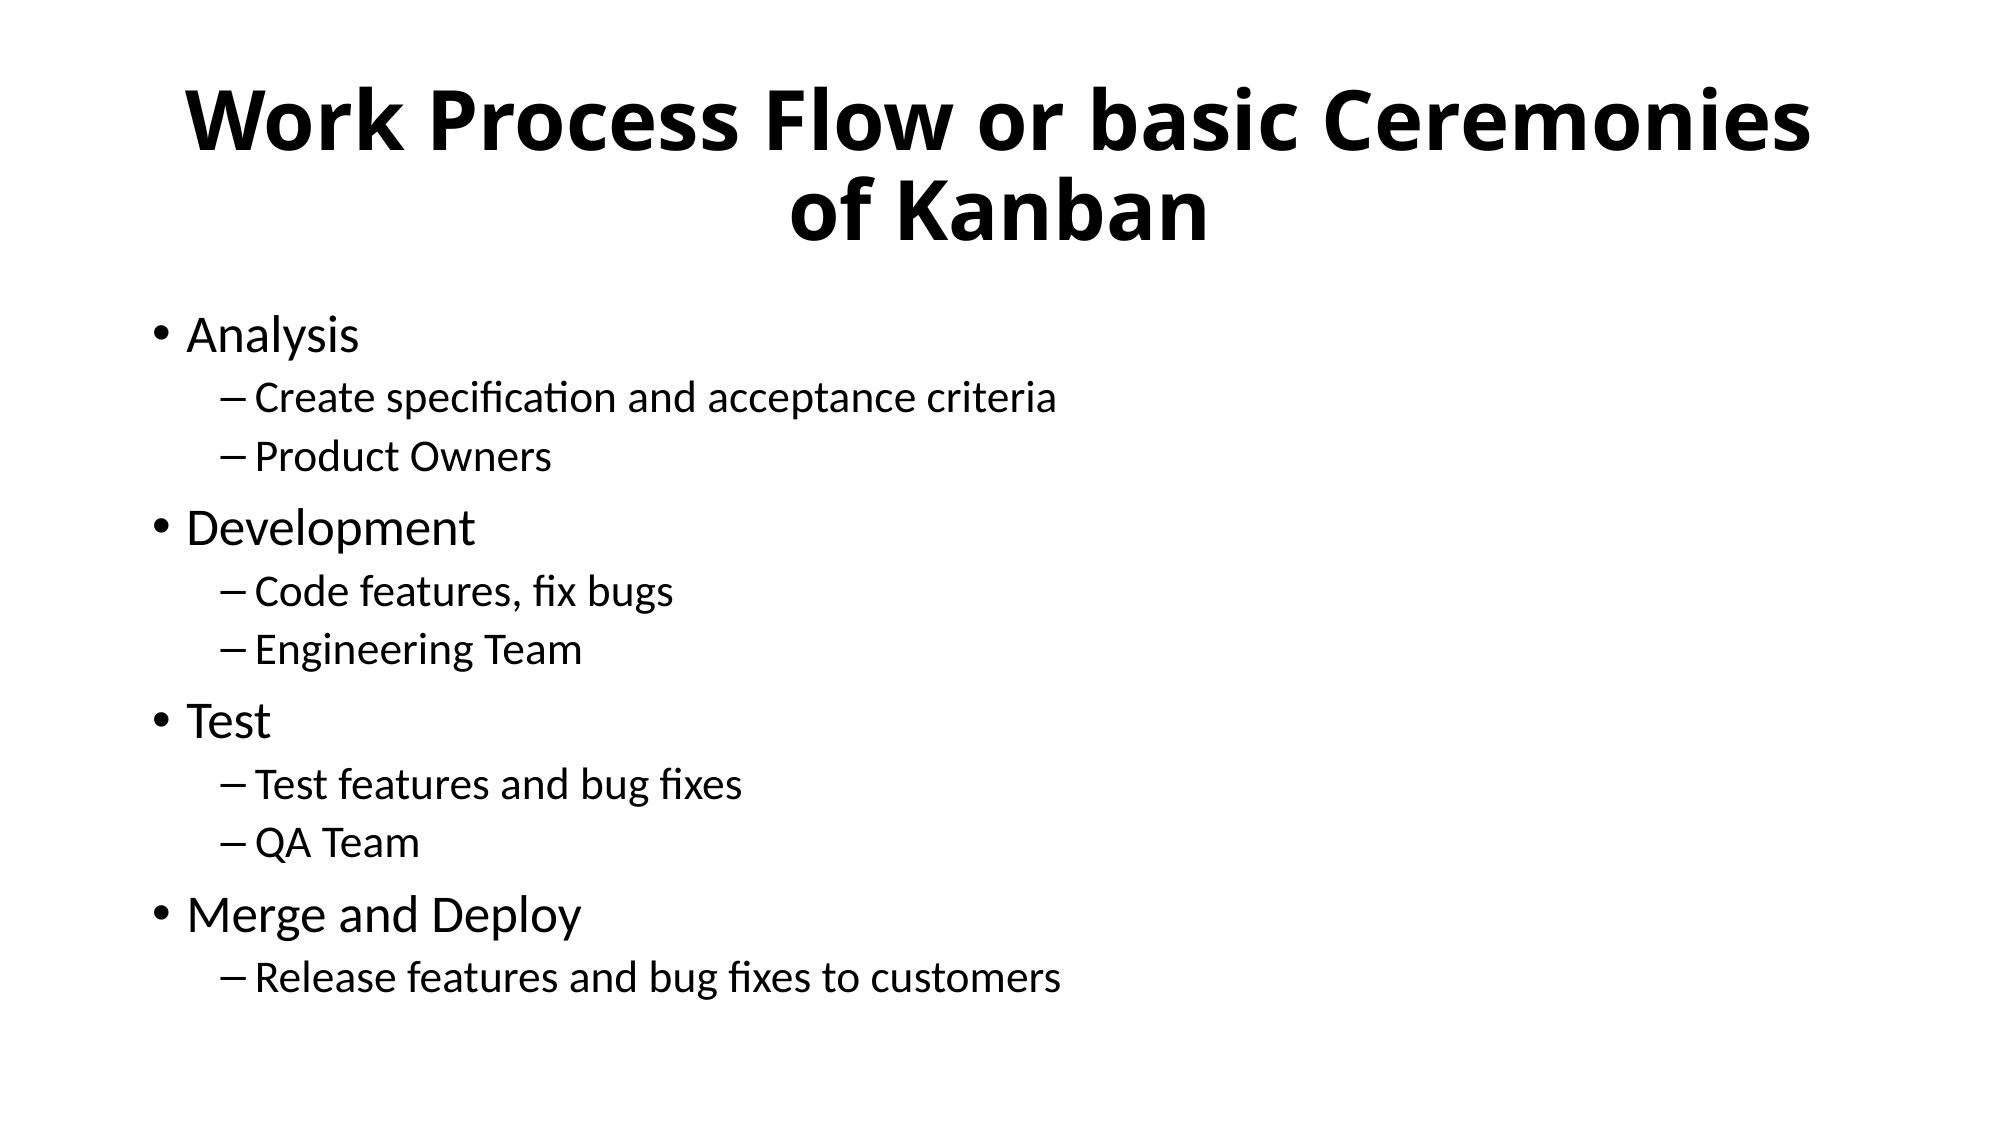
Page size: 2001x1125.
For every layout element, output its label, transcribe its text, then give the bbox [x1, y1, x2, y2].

list Analysis Create specification and acceptance criteria Product Owners Development Code features, fix bugs Engineering Team Test Test features and bug fixes QA Team Merge and Deploy Release features and bug fixes to customers [137, 299, 1863, 1014]
title Work Process Flow or basic Ceremonies of Kanban [137, 59, 1863, 278]
